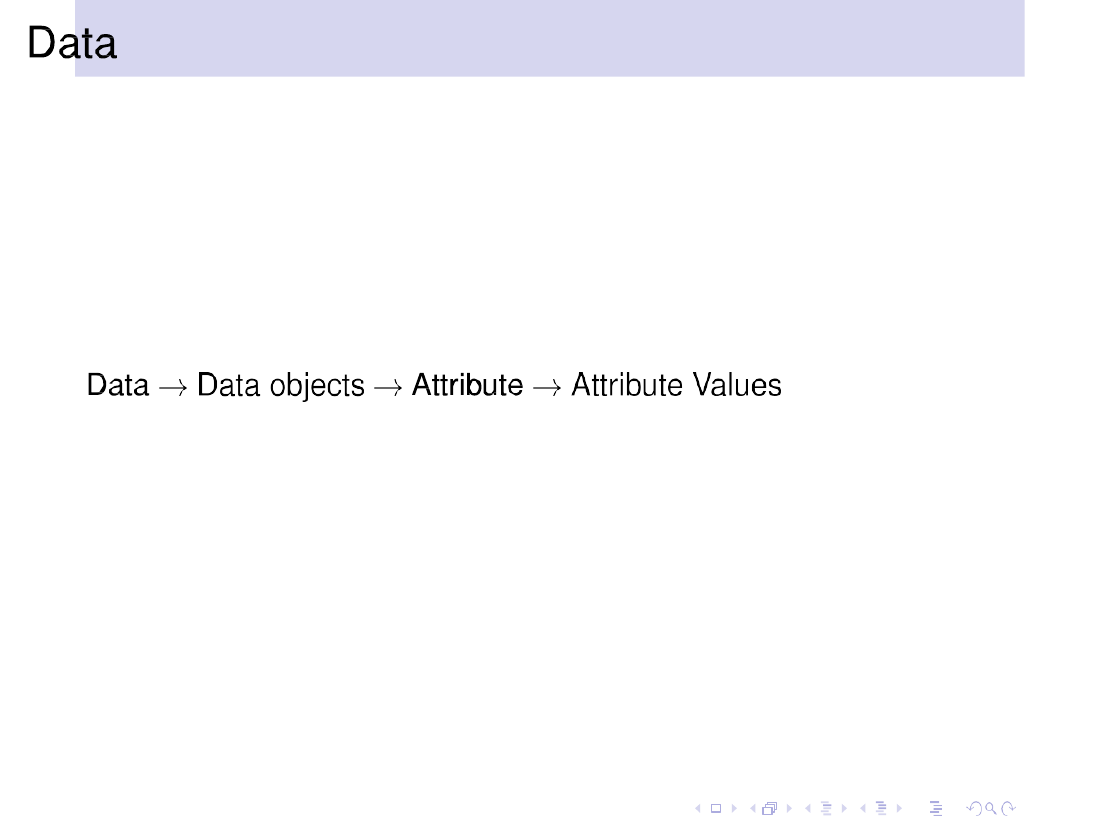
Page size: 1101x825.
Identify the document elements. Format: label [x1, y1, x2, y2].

text_box [88, 372, 107, 395]
picture [930, 801, 942, 816]
text_box [134, 378, 150, 396]
picture [533, 379, 561, 396]
text_box [109, 378, 124, 396]
picture [199, 372, 364, 402]
picture [1001, 801, 1016, 816]
text_box [460, 379, 464, 395]
picture [966, 801, 982, 816]
text_box [59, 34, 81, 59]
text_box [483, 379, 497, 396]
text_box [412, 372, 432, 395]
text_box [467, 372, 482, 396]
picture [159, 379, 187, 396]
text_box [95, 34, 117, 59]
text_box [81, 28, 93, 59]
text_box [508, 378, 523, 396]
text_box [450, 378, 459, 395]
text_box [499, 374, 507, 396]
picture [374, 379, 402, 396]
text_box [432, 374, 448, 396]
text_box [124, 374, 133, 396]
picture [571, 372, 781, 396]
text_box [29, 25, 55, 58]
picture [985, 802, 997, 815]
